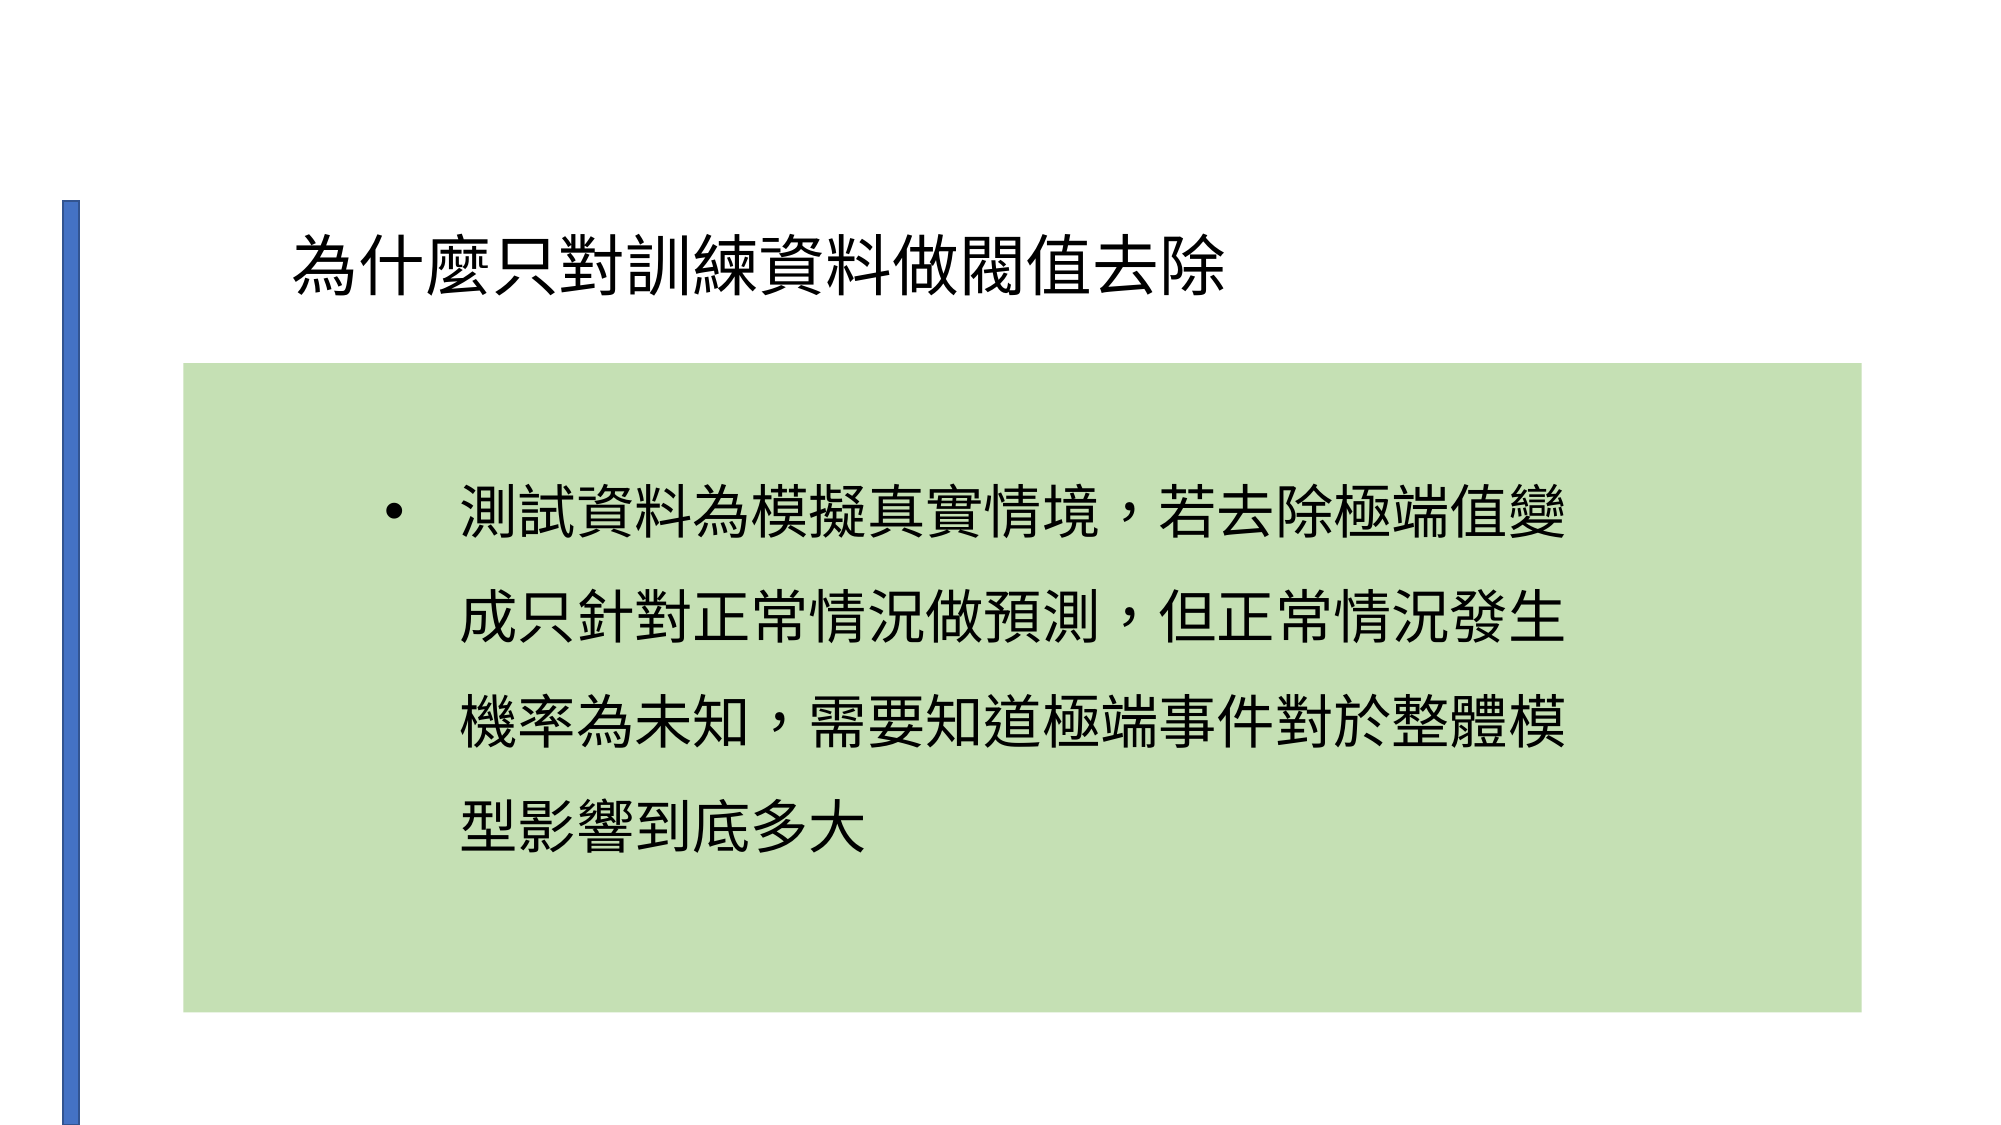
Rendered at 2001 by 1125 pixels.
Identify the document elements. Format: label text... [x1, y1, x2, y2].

text_box [182, 362, 1863, 1013]
text_box [62, 200, 80, 1125]
text_box 為什麼只對訓練資料做閥值去除 [277, 216, 1242, 312]
text_box 測試資料為模擬真實情境，若去除極端值變成只針對正常情況做預測，但正常情況發生機率為未知，需要知道極端事件對於整體模型影響到底多大 [369, 433, 1631, 868]
